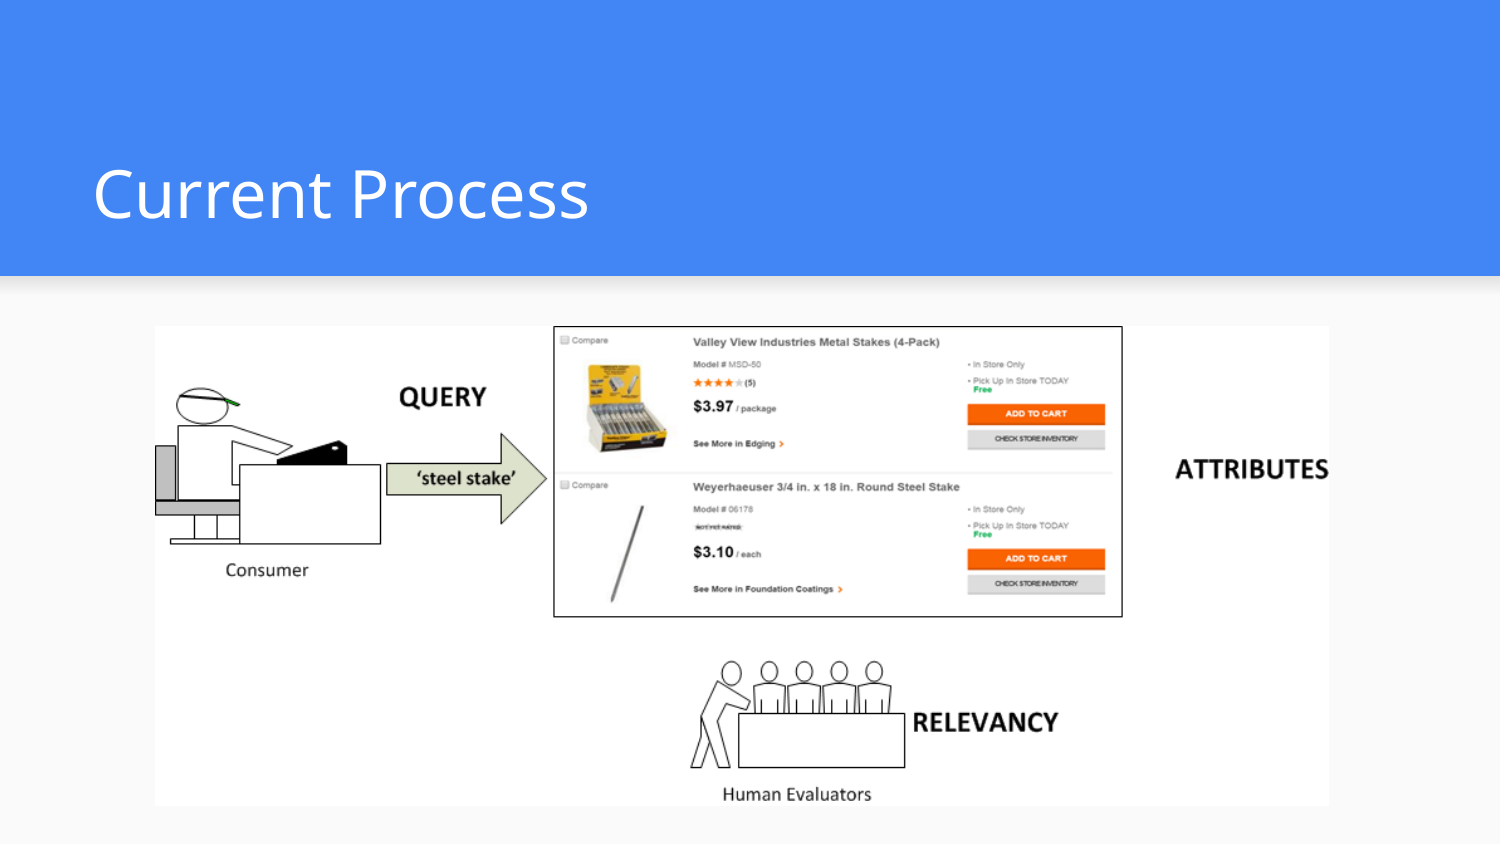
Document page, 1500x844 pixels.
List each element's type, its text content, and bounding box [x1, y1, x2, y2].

title Current Process [77, 121, 1427, 248]
picture [155, 325, 1329, 806]
